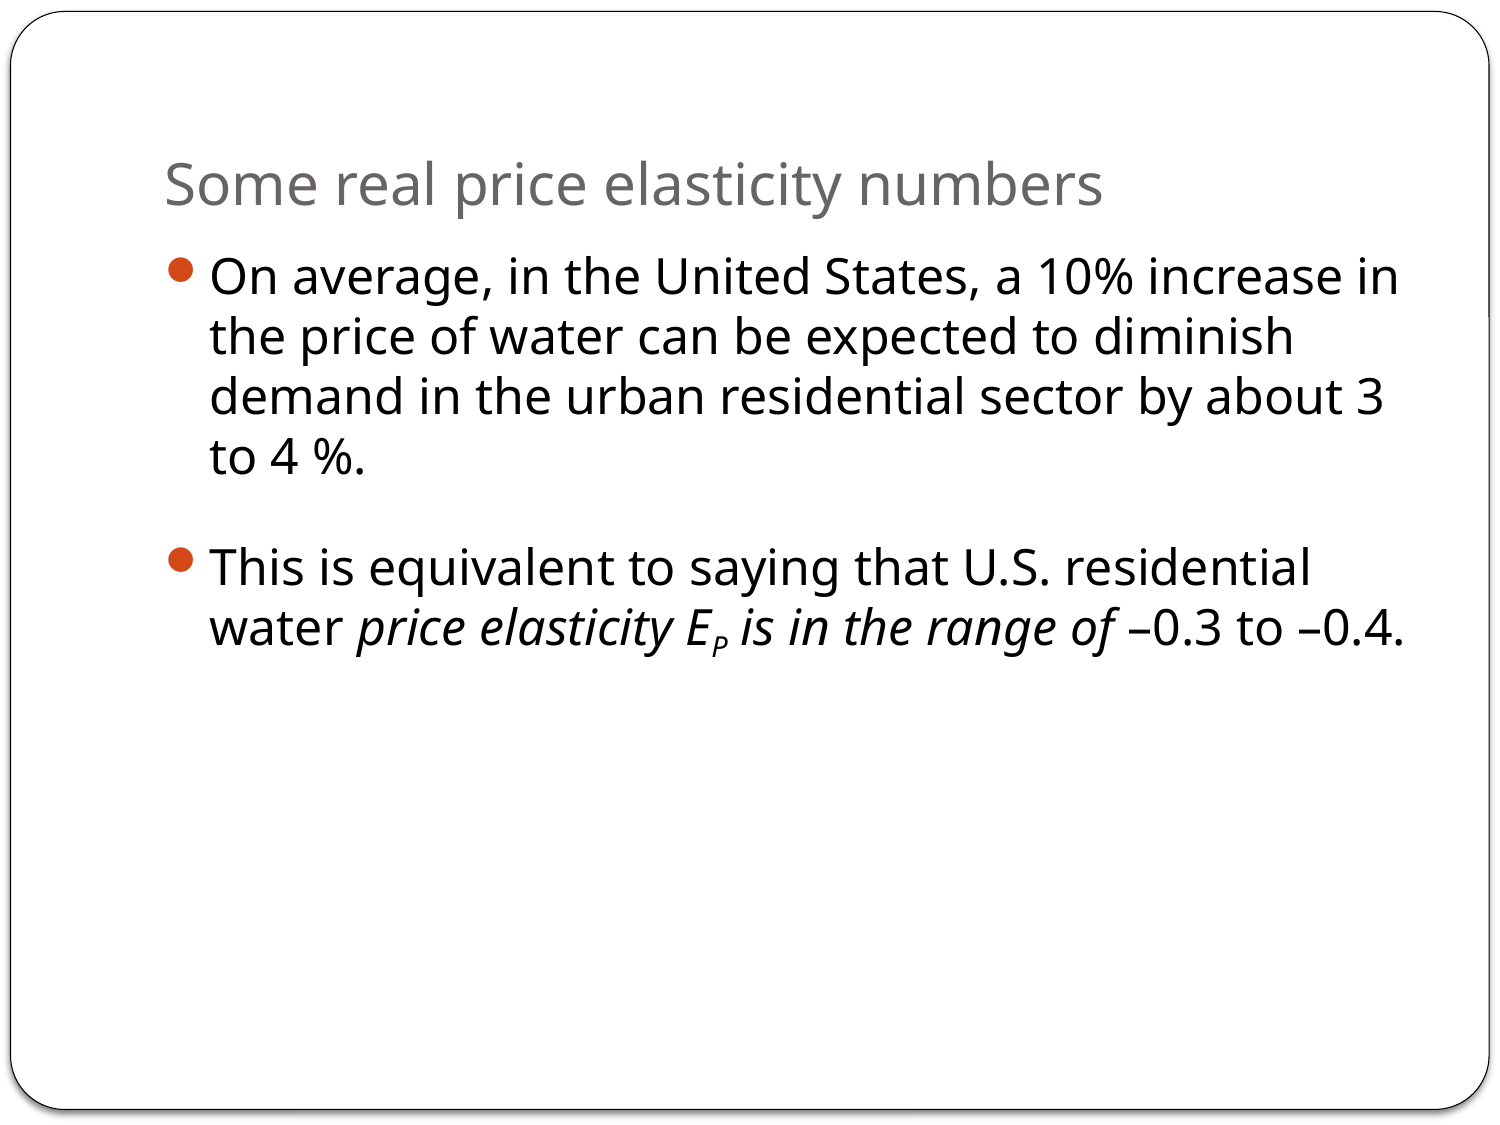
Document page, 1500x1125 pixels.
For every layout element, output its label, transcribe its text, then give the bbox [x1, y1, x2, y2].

list On average, in the United States, a 10% increase in the price of water can be expected to diminish demand in the urban residential sector by about 3 to 4 %. This is equivalent to saying that U.S. residential water price elasticity EP is in the range of –0.3 to –0.4. [150, 237, 1425, 988]
title Some real price elasticity numbers [150, 45, 1425, 233]
